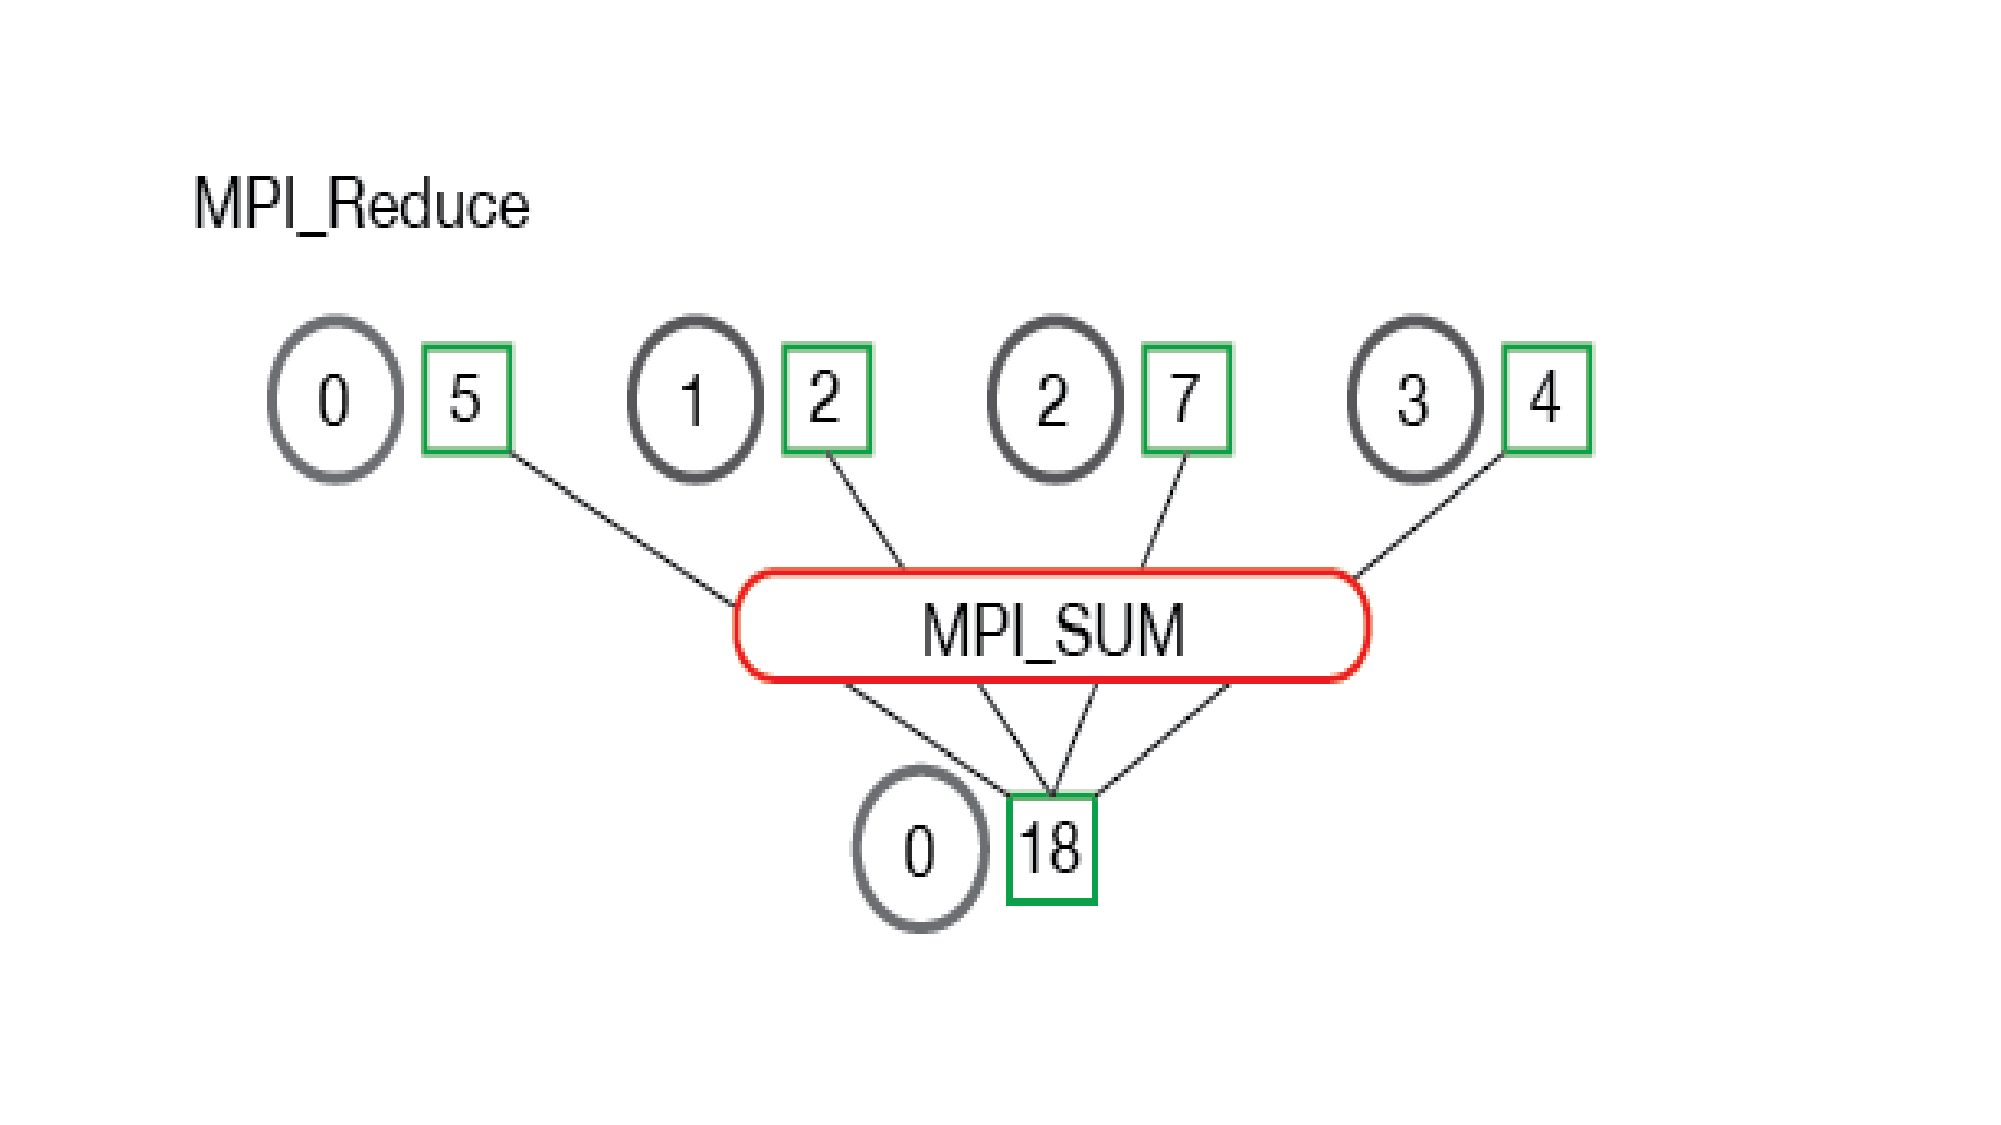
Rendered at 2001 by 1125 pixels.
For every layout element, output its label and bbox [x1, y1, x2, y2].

picture [156, 104, 1763, 1015]
